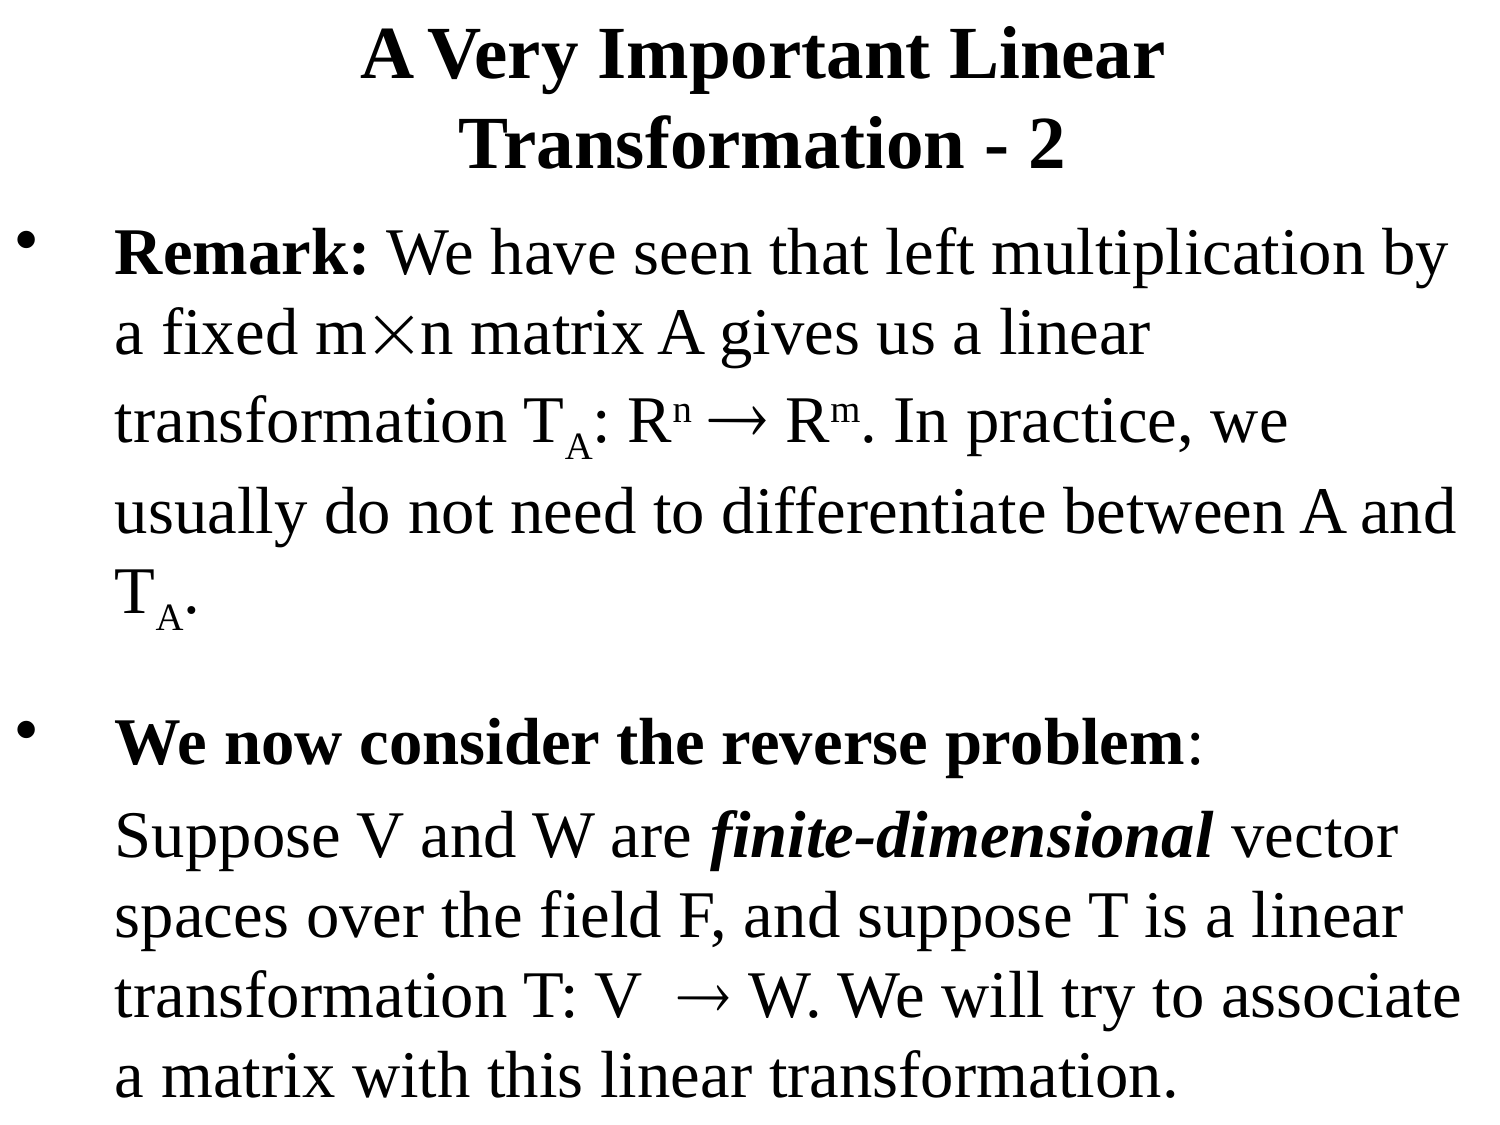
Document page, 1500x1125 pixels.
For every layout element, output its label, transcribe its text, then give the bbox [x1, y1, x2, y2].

title A Very Important Linear Transformation - 2 [137, 0, 1388, 188]
list Remark: We have seen that left multiplication by a fixed mn matrix A gives us a linear transformation TA: Rn  Rm. In practice, we usually do not need to differentiate between A and TA. We now consider the reverse problem: Suppose V and W are finite-dimensional vector spaces over the field F, and suppose T is a linear transformation T: V W. We will try to associate a matrix with this linear transformation. [0, 199, 1500, 1101]
